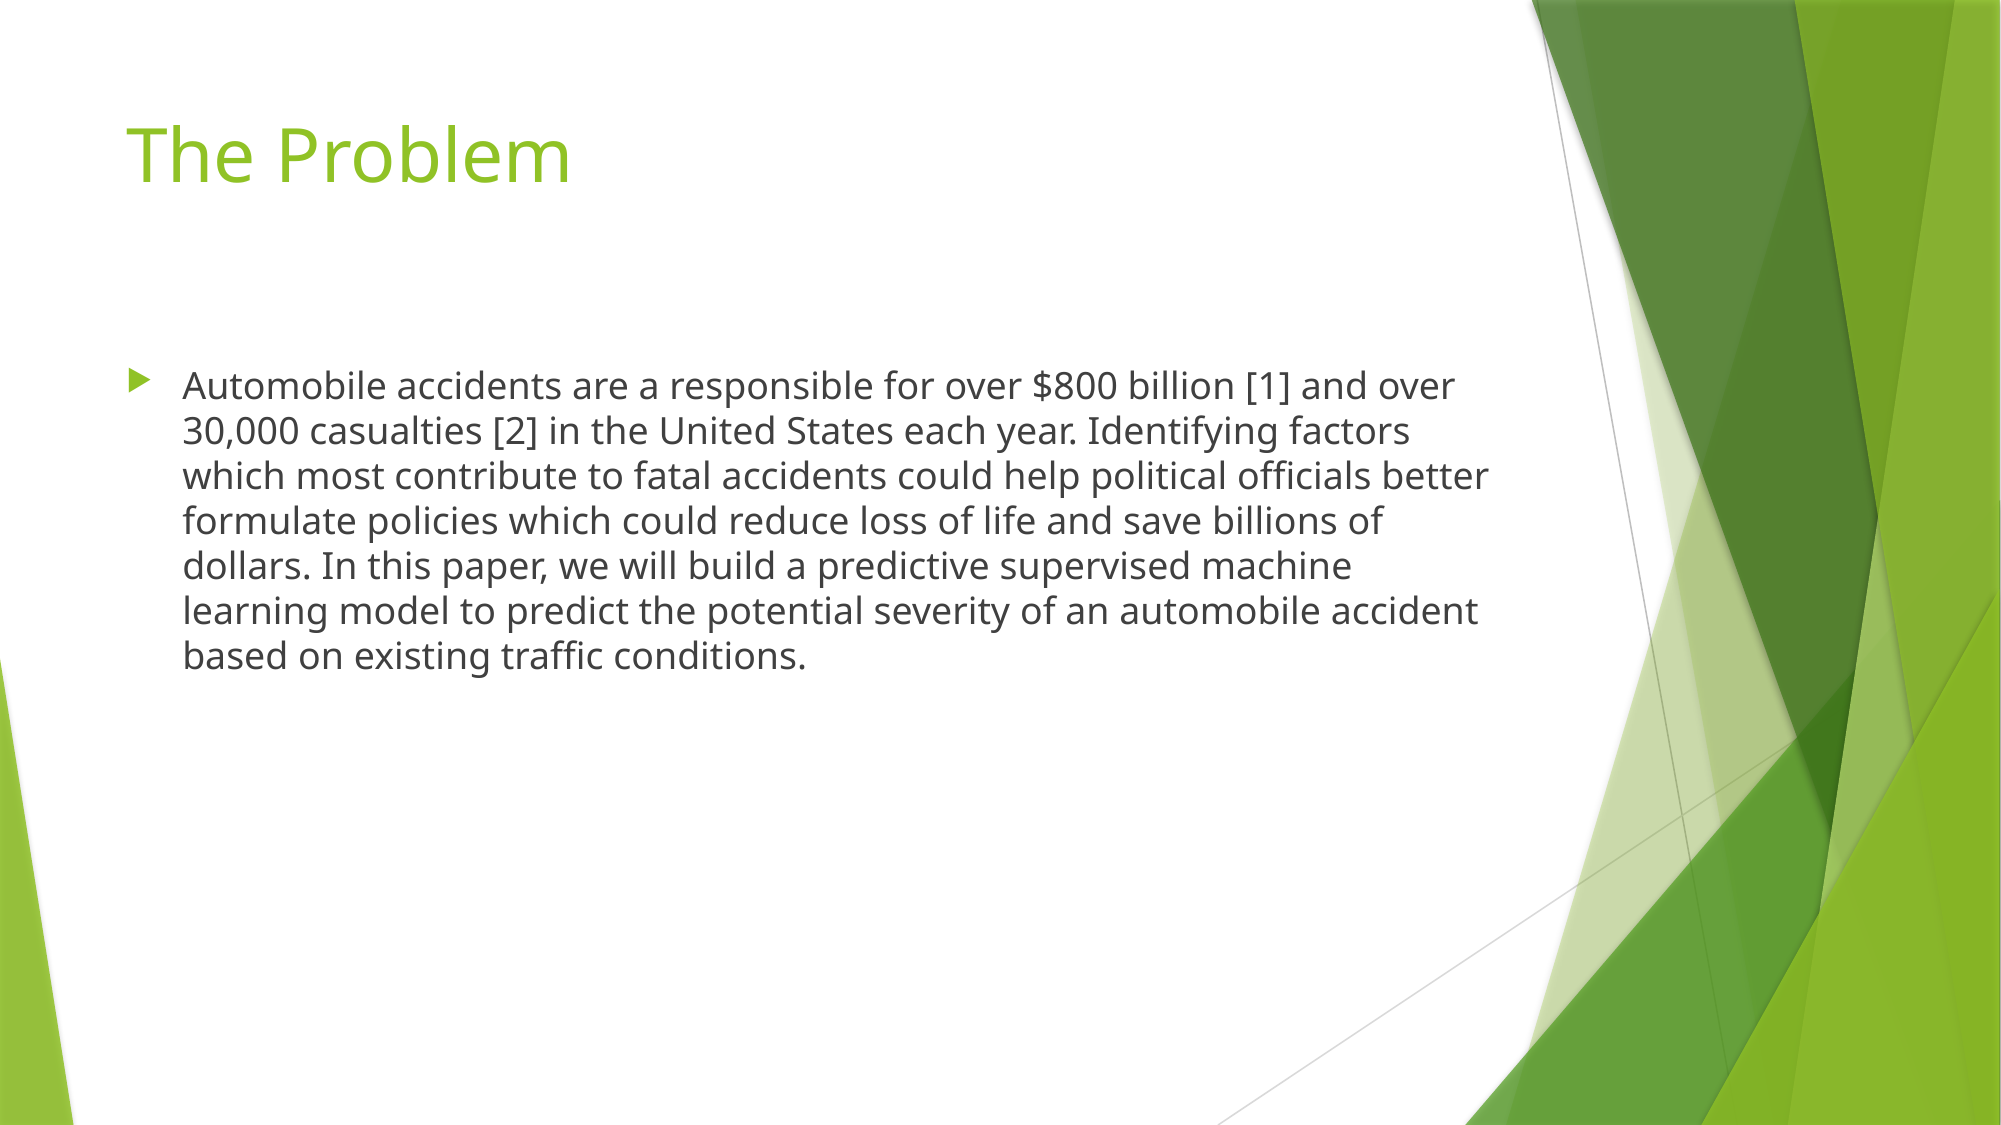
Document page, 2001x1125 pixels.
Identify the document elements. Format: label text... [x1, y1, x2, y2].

list Automobile accidents are a responsible for over $800 billion [1] and over 30,000 casualties [2] in the United States each year. Identifying factors which most contribute to fatal accidents could help political officials better formulate policies which could reduce loss of life and save billions of dollars. In this paper, we will build a predictive supervised machine learning model to predict the potential severity of an automobile accident based on existing traffic conditions. [111, 354, 1522, 992]
title The Problem [111, 99, 1522, 317]
